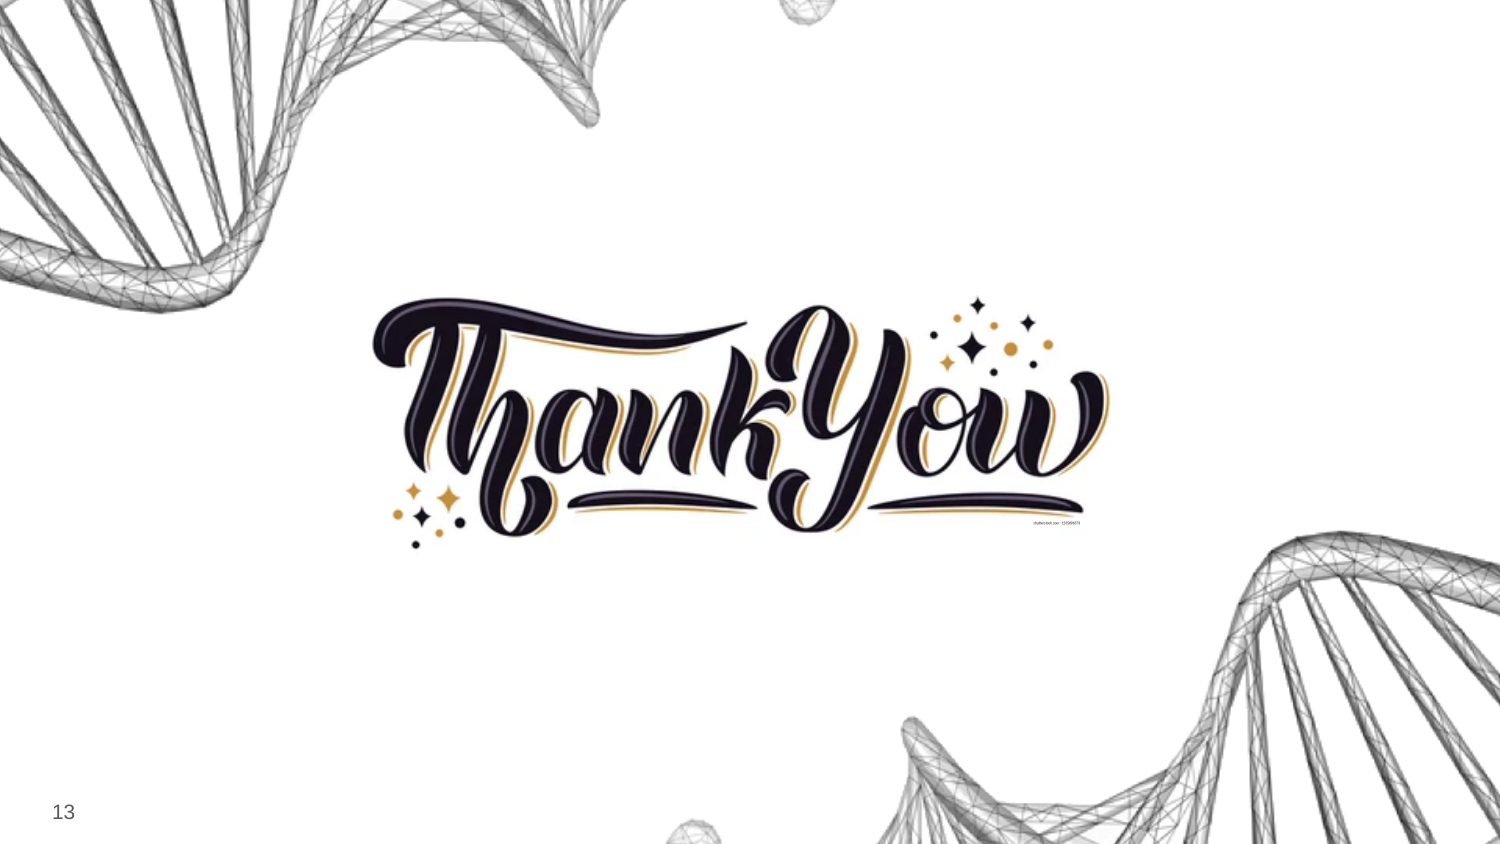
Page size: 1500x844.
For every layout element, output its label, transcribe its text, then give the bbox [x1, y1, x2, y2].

slide_number ‹#› [0, 779, 90, 844]
picture [0, 0, 1500, 844]
